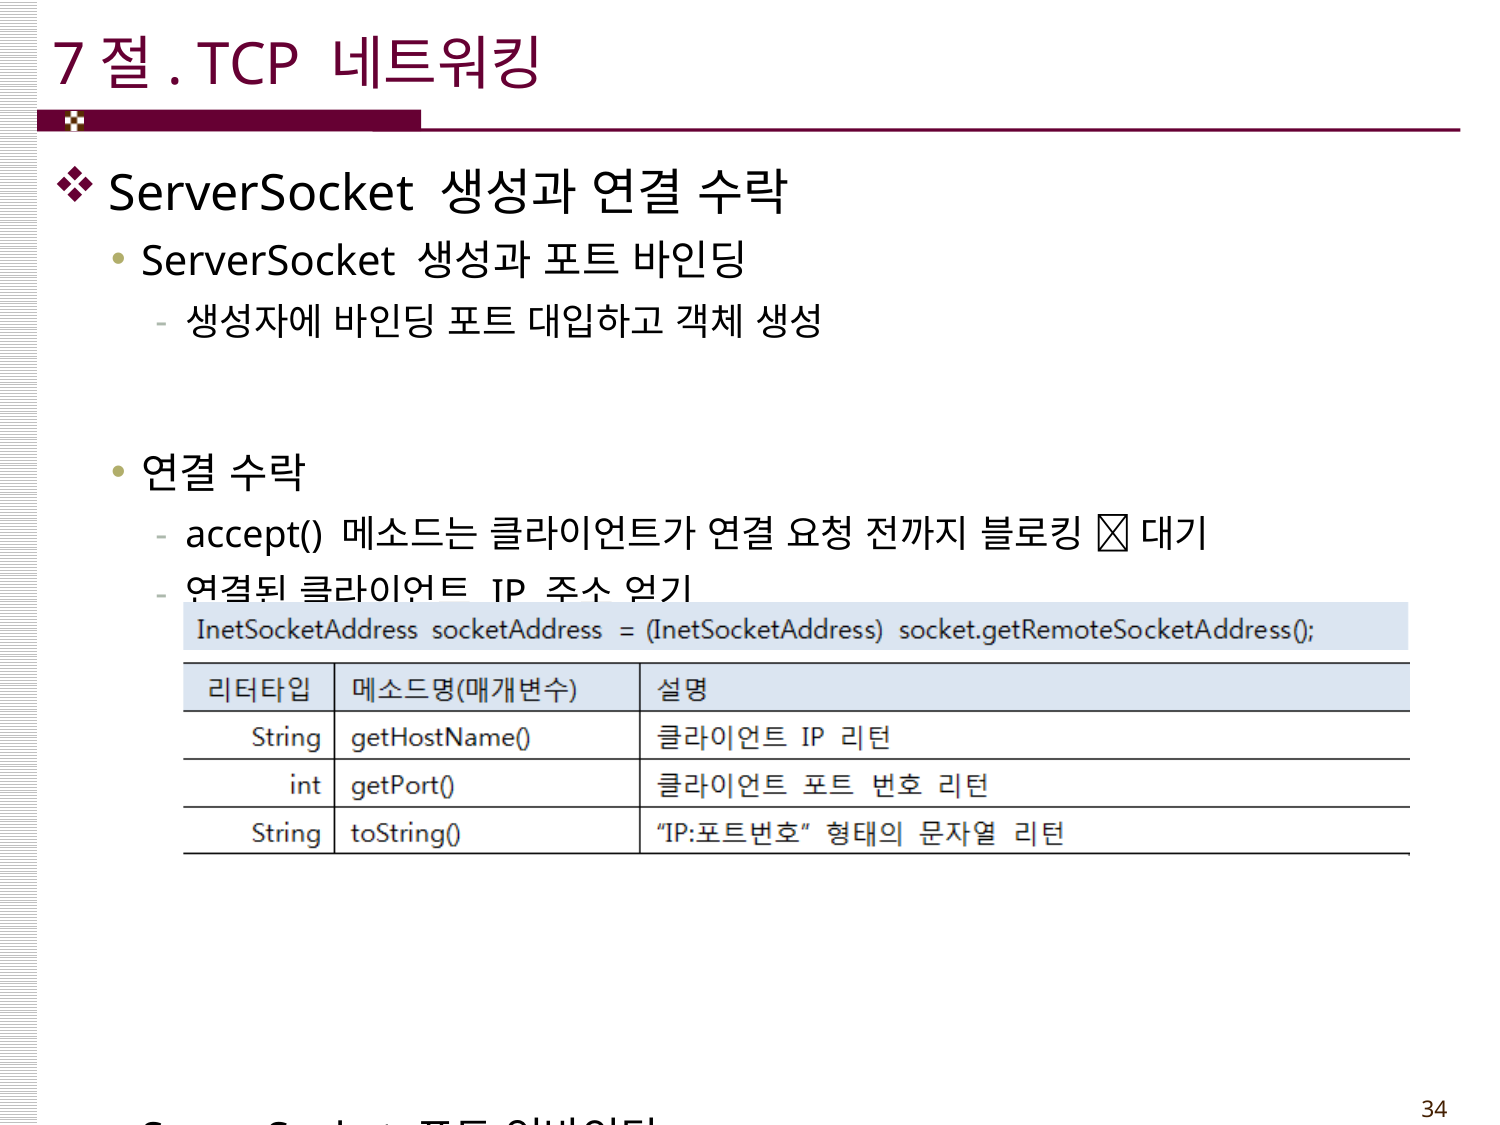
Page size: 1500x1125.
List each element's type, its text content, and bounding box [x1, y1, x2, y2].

picture [181, 661, 1410, 856]
picture [181, 602, 1411, 650]
list ServerSocket 생성과 연결 수락 ServerSocket 생성과 포트 바인딩 생성자에 바인딩 포트 대입하고 객체 생성 연결 수락 accept() 메소드는 클라이언트가 연결 요청 전까지 블로킹  대기 연결된 클라이언트 IP 주소 얻기 ServerSocket 포트 언바인딩 더 이상 클라이언트 연결 수락 필요 없는 경우 [37, 152, 1463, 1091]
picture [65, 111, 84, 131]
title 7절. TCP 네트워킹 [37, 13, 1278, 109]
